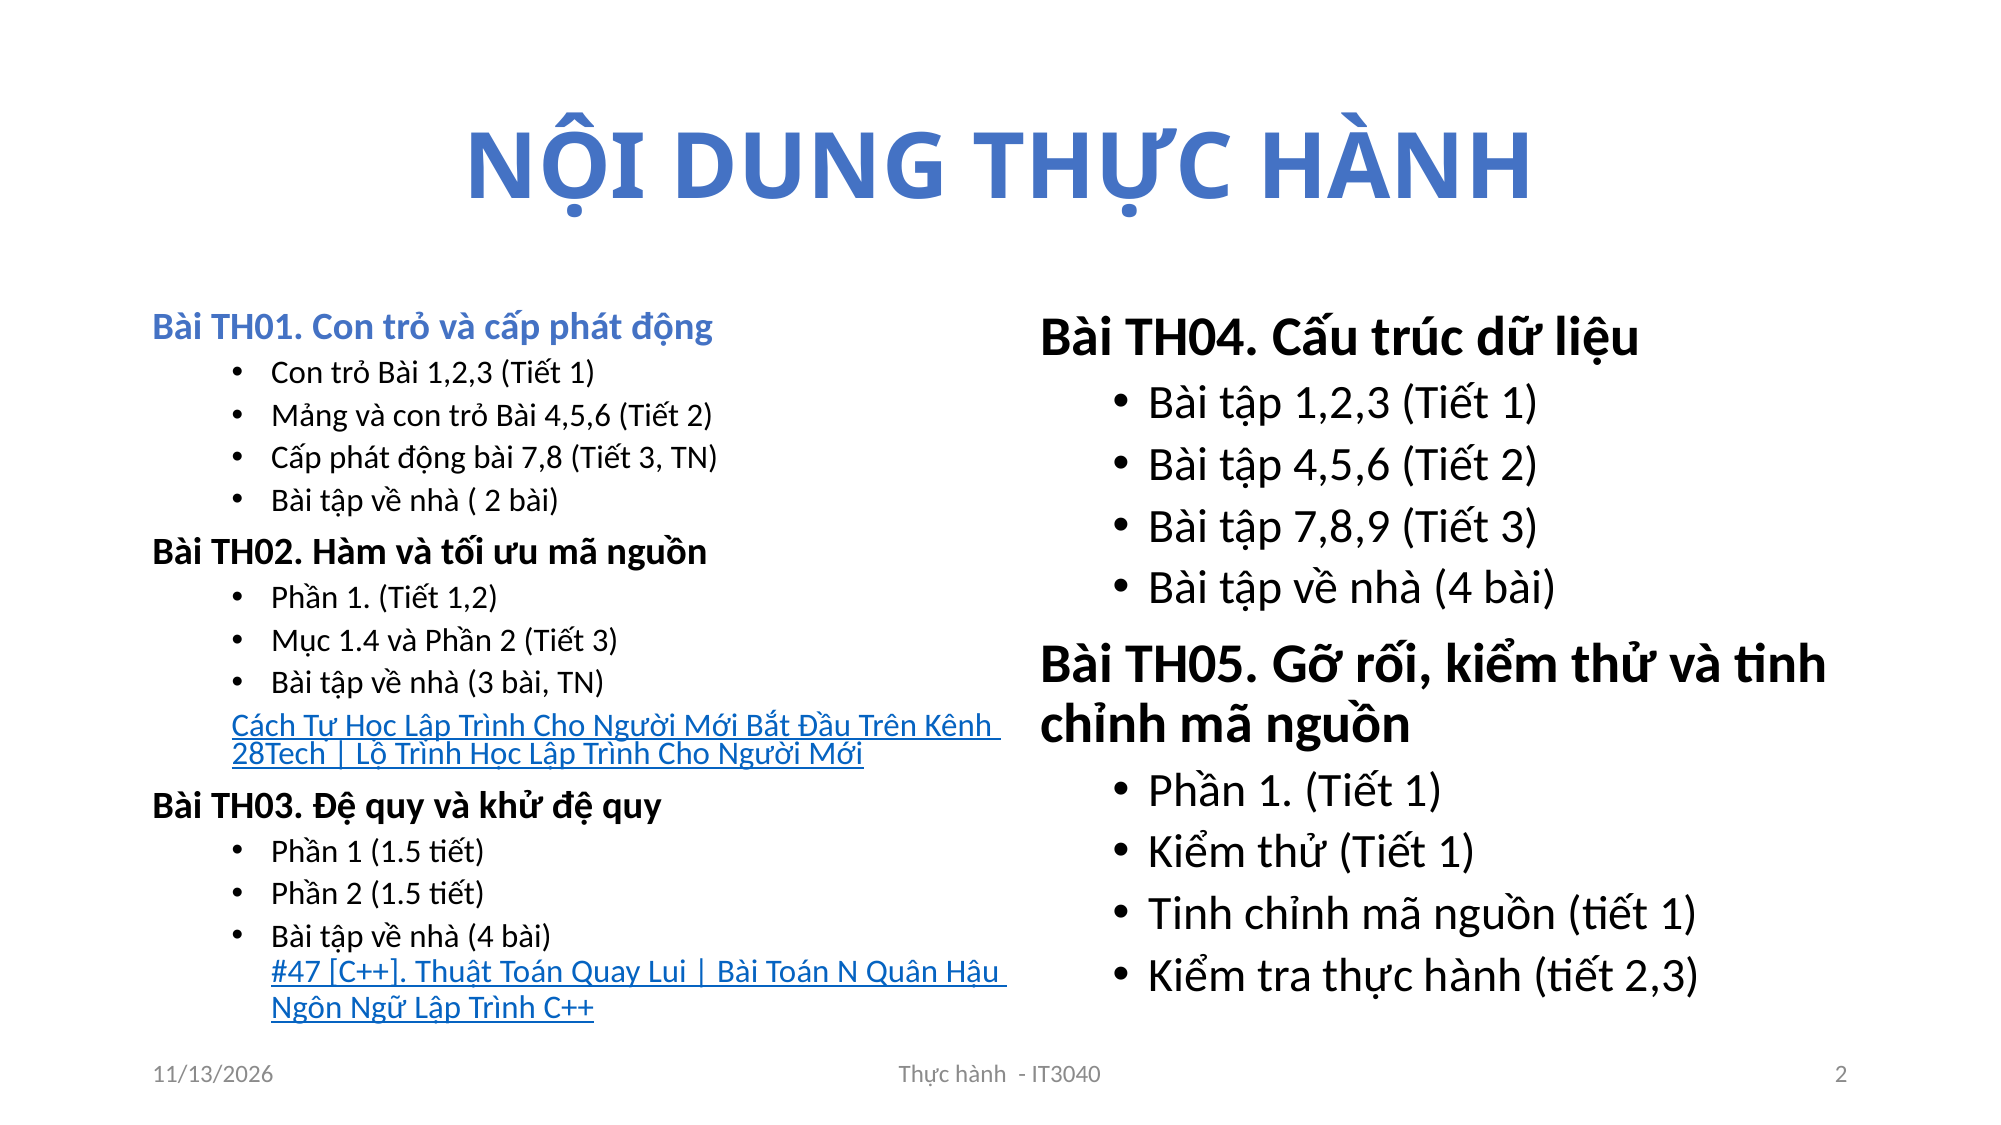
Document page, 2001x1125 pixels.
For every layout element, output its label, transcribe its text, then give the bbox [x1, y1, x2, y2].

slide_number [137, 1042, 588, 1103]
list Bài TH01. Con trỏ và cấp phát động Con trỏ Bài 1,2,3 (Tiết 1) Mảng và con trỏ Bài 4,5,6 (Tiết 2) Cấp phát động bài 7,8 (Tiết 3, TN) Bài tập về nhà ( 2 bài) Bài TH02. Hàm và tối ưu mã nguồn Phần 1. (Tiết 1,2) Mục 1.4 và Phần 2 (Tiết 3) Bài tập về nhà (3 bài, TN) Cách Tự Học Lập Trình Cho Người Mới Bắt Đầu Trên Kênh 28Tech | Lộ Trình Học Lập Trình Cho Người Mới Bài TH03. Đệ quy và khử đệ quy Phần 1 (1.5 tiết) Phần 2 (1.5 tiết) Bài tập về nhà (4 bài) #47 [C++]. Thuật Toán Quay Lui | Bài Toán N Quân Hậu Ngôn Ngữ Lập Trình C++ [137, 299, 1025, 1014]
footer Thực hành - IT3040 [662, 1042, 1338, 1103]
slide_number 2 [1412, 1042, 1863, 1103]
title NỘI DUNG THỰC HÀNH [137, 59, 1863, 278]
text_box Bài TH04. Cấu trúc dữ liệu Bài tập 1,2,3 (Tiết 1) Bài tập 4,5,6 (Tiết 2) Bài tập 7,8,9 (Tiết 3) Bài tập về nhà (4 bài) Bài TH05. Gỡ rối, kiểm thử và tinh chỉnh mã nguồn Phần 1. (Tiết 1) Kiểm thử (Tiết 1) Tinh chỉnh mã nguồn (tiết 1) Kiểm tra thực hành (tiết 2,3) [1025, 299, 1914, 1014]
